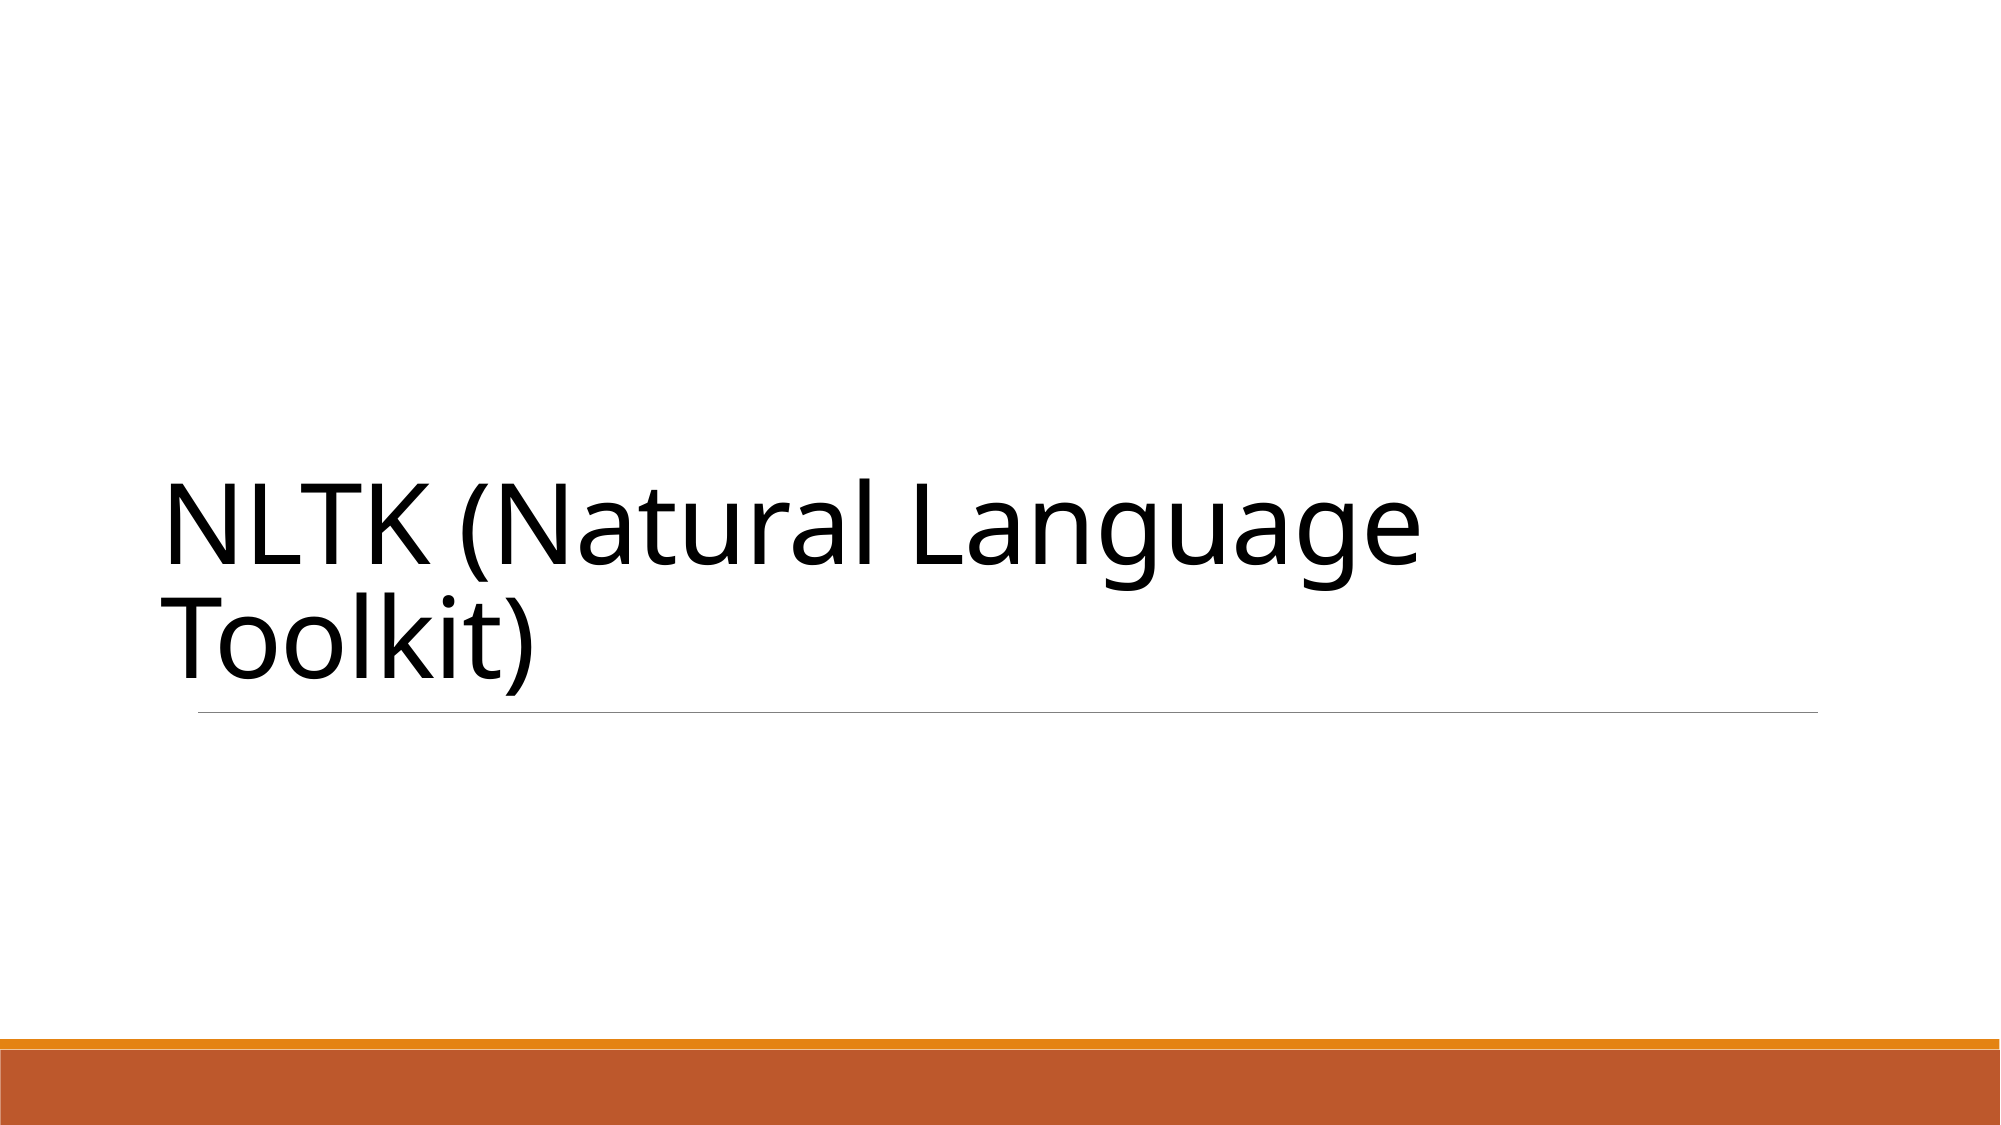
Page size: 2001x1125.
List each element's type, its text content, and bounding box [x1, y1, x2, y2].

title NLTK (Natural Language Toolkit) [145, 124, 1830, 710]
